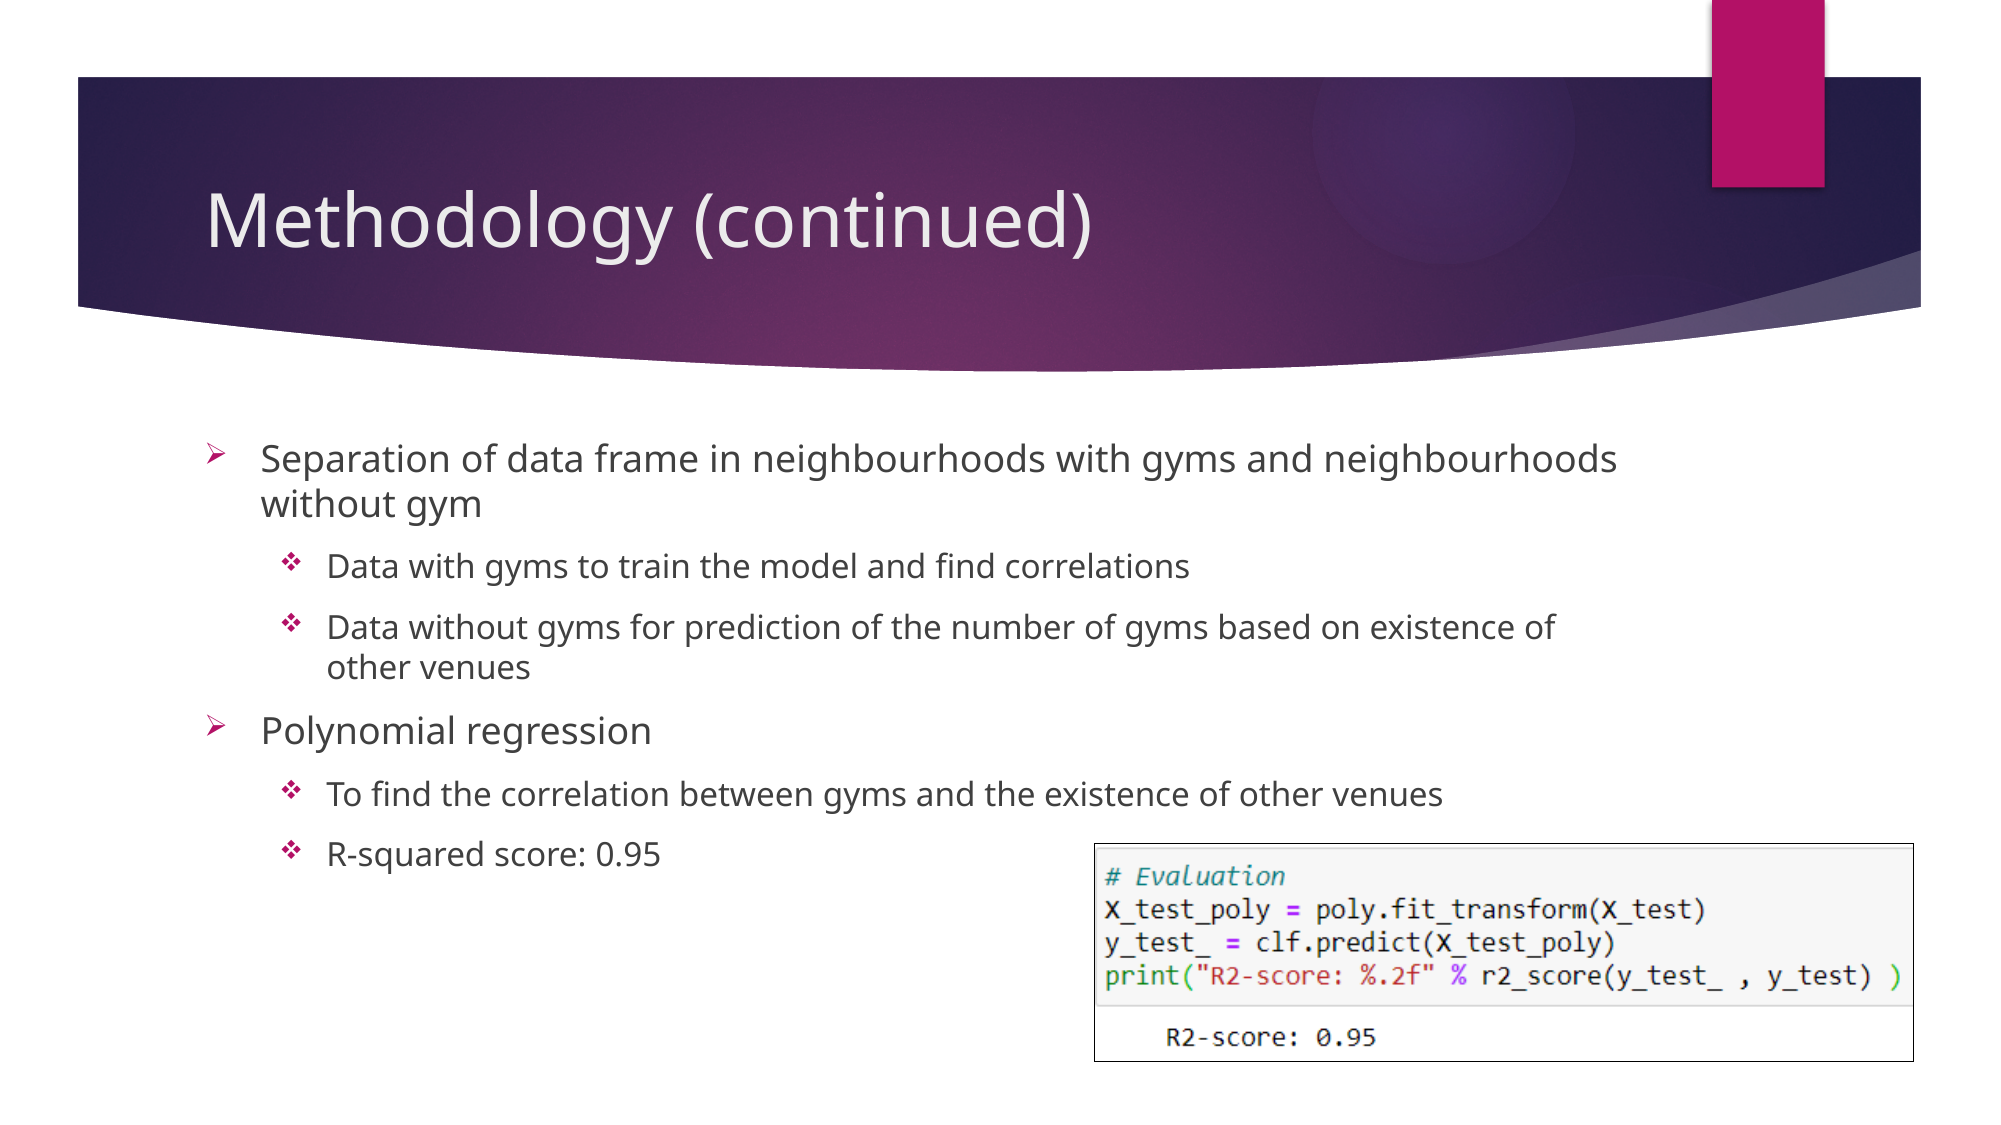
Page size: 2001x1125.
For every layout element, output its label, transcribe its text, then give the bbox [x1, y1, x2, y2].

list Separation of data frame in neighbourhoods with gyms and neighbourhoods without gym Data with gyms to train the model and find correlations Data without gyms for prediction of the number of gyms based on existence of other venues Polynomial regression To find the correlation between gyms and the existence of other venues R-squared score: 0.95 [189, 427, 1638, 910]
title Methodology (continued) [189, 159, 1627, 276]
picture [1094, 843, 1914, 1062]
